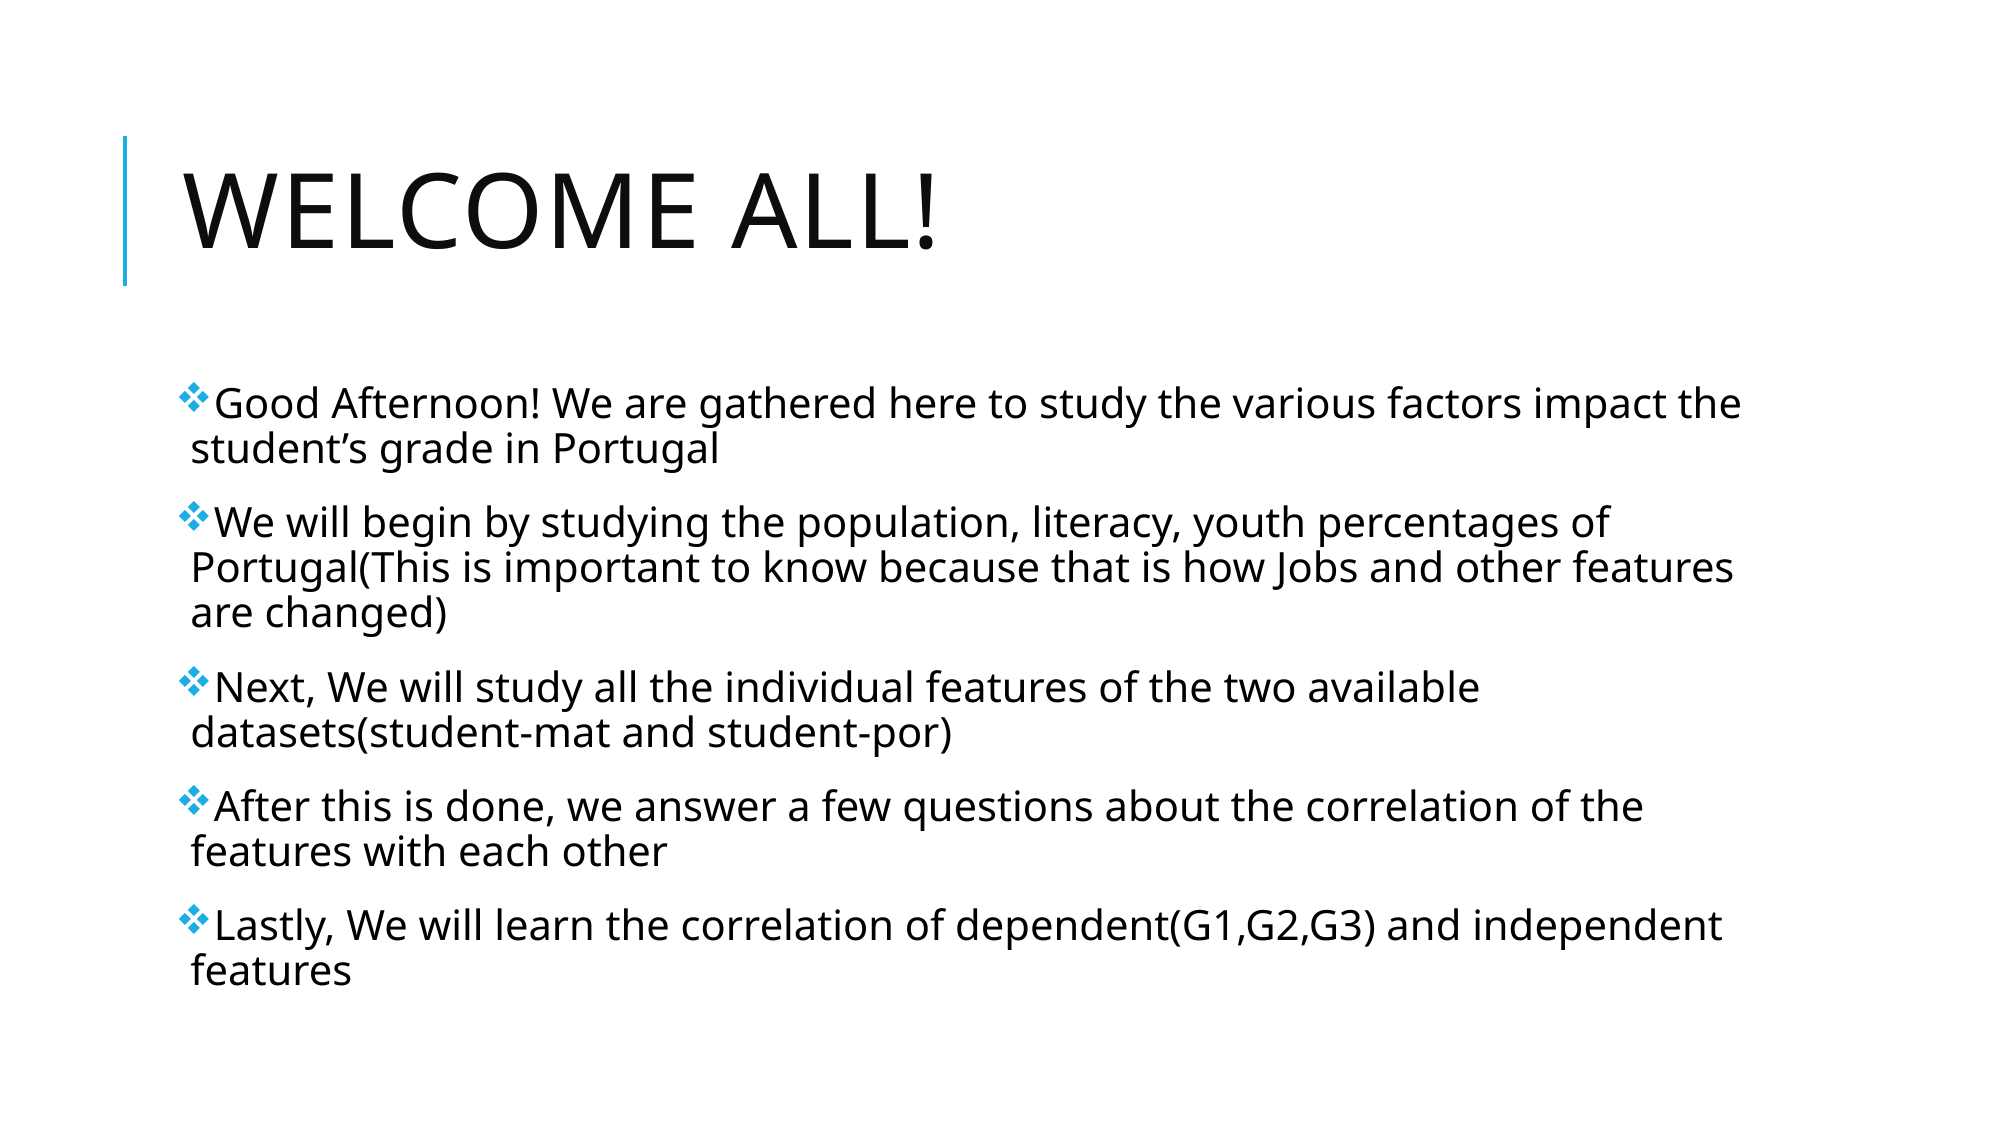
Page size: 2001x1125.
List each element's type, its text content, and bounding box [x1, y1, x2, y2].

list Good Afternoon! We are gathered here to study the various factors impact the student’s grade in Portugal We will begin by studying the population, literacy, youth percentages of Portugal(This is important to know because that is how Jobs and other features are changed) Next, We will study all the individual features of the two available datasets(student-mat and student-por) After this is done, we answer a few questions about the correlation of the features with each other Lastly, We will learn the correlation of dependent(G1,G2,G3) and independent features [168, 375, 1763, 1035]
title Welcome All! [168, 96, 1763, 342]
